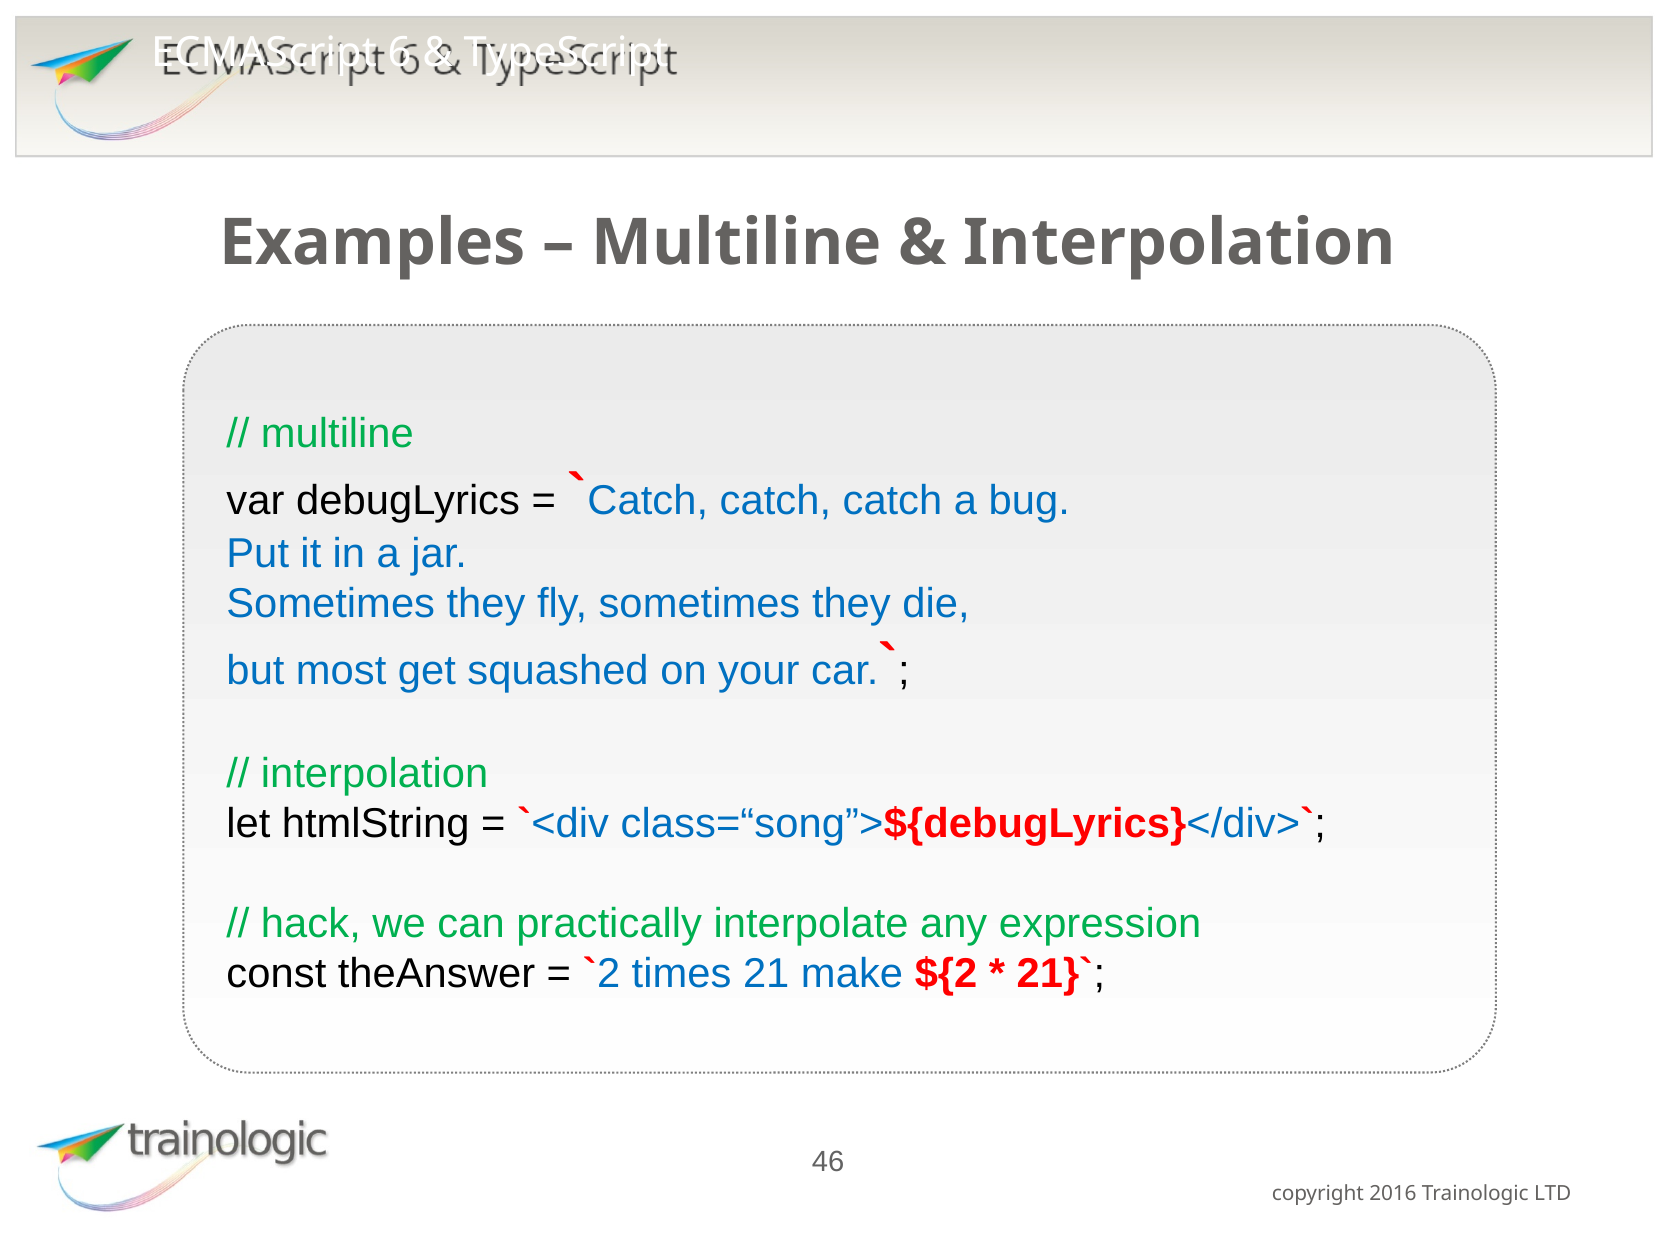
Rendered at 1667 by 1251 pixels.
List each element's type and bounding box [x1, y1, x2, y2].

picture [0, 0, 1667, 1250]
text_box [183, 324, 1497, 1101]
